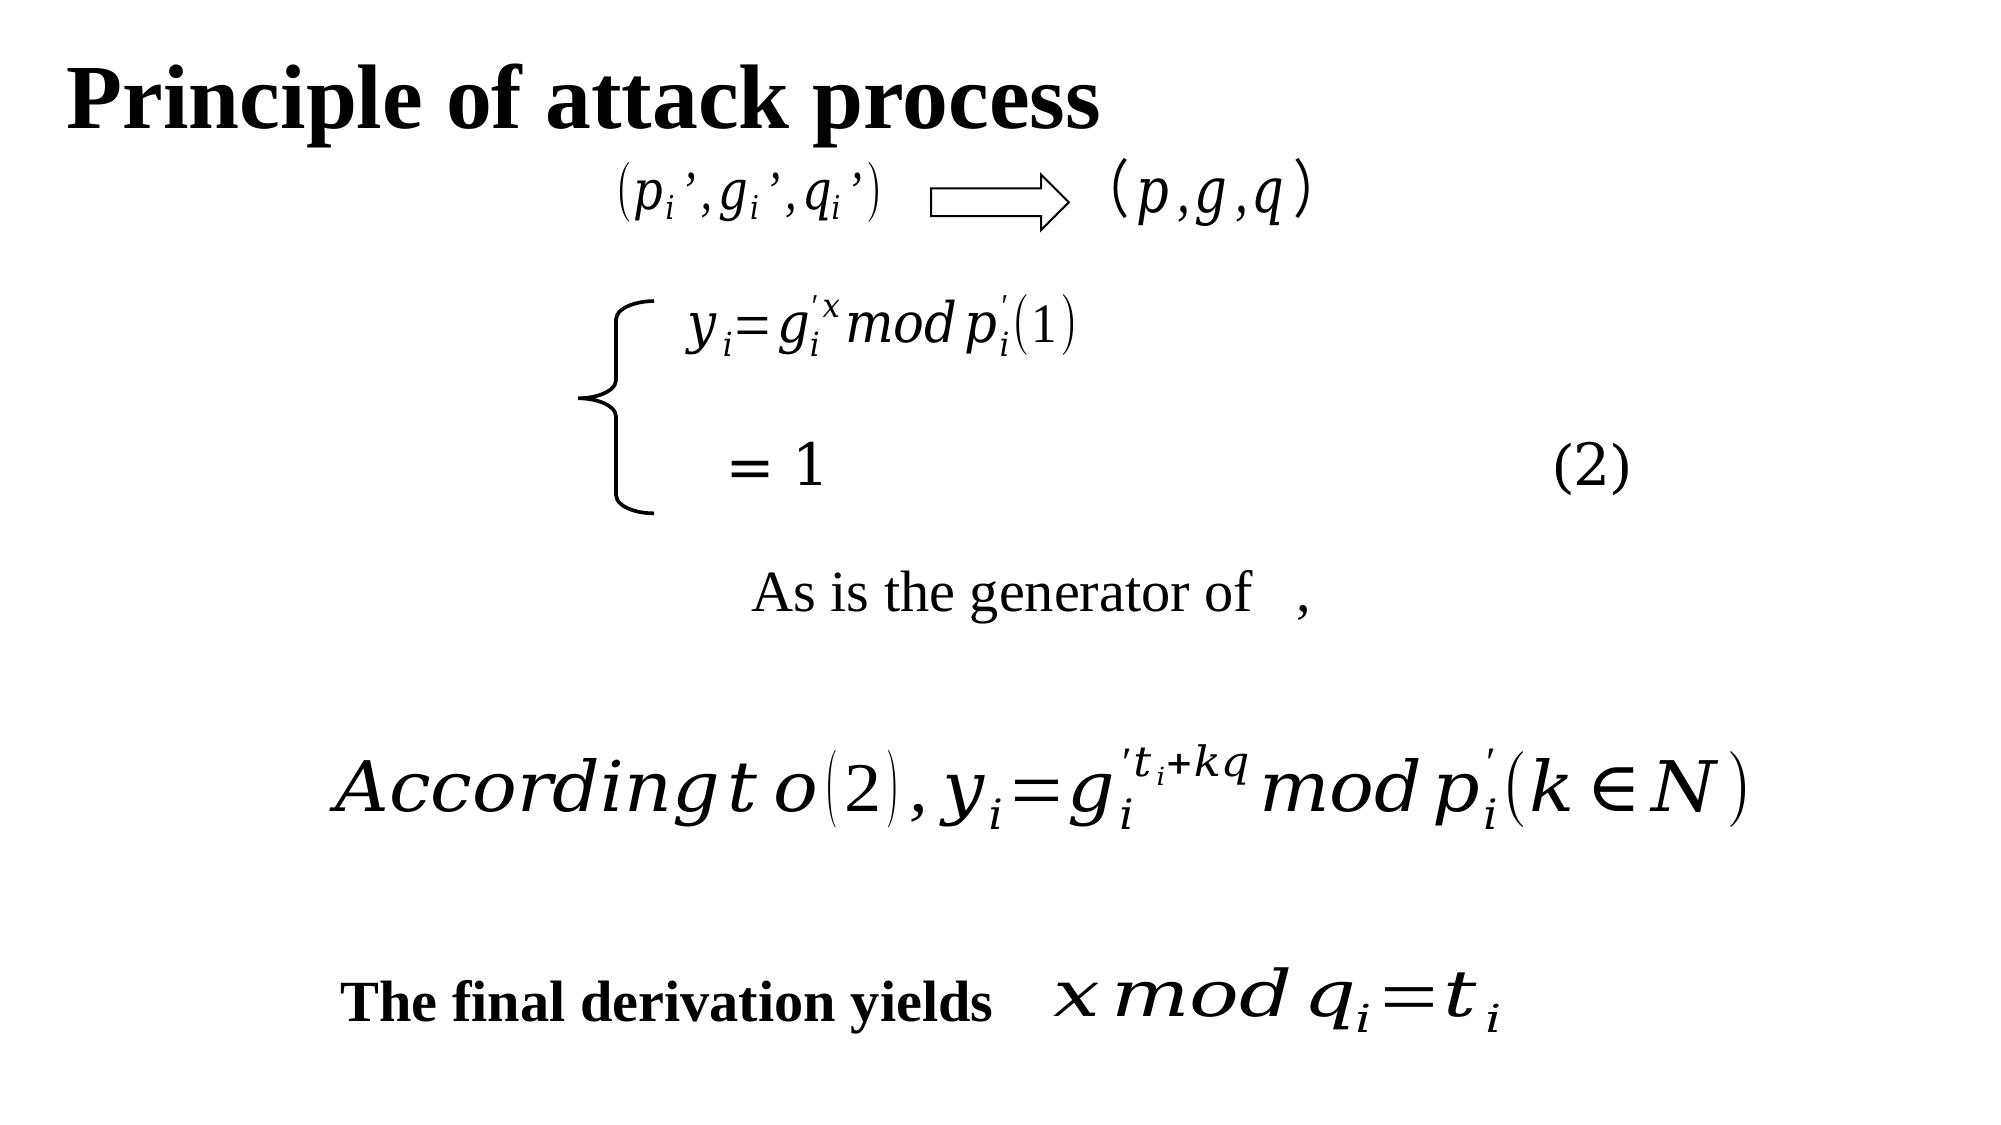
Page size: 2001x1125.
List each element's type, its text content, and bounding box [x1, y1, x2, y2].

text_box [578, 300, 655, 514]
text_box [930, 172, 1071, 233]
text_box The final derivation yields [326, 955, 1036, 1041]
text_box Principle of attack process [52, 29, 1118, 155]
